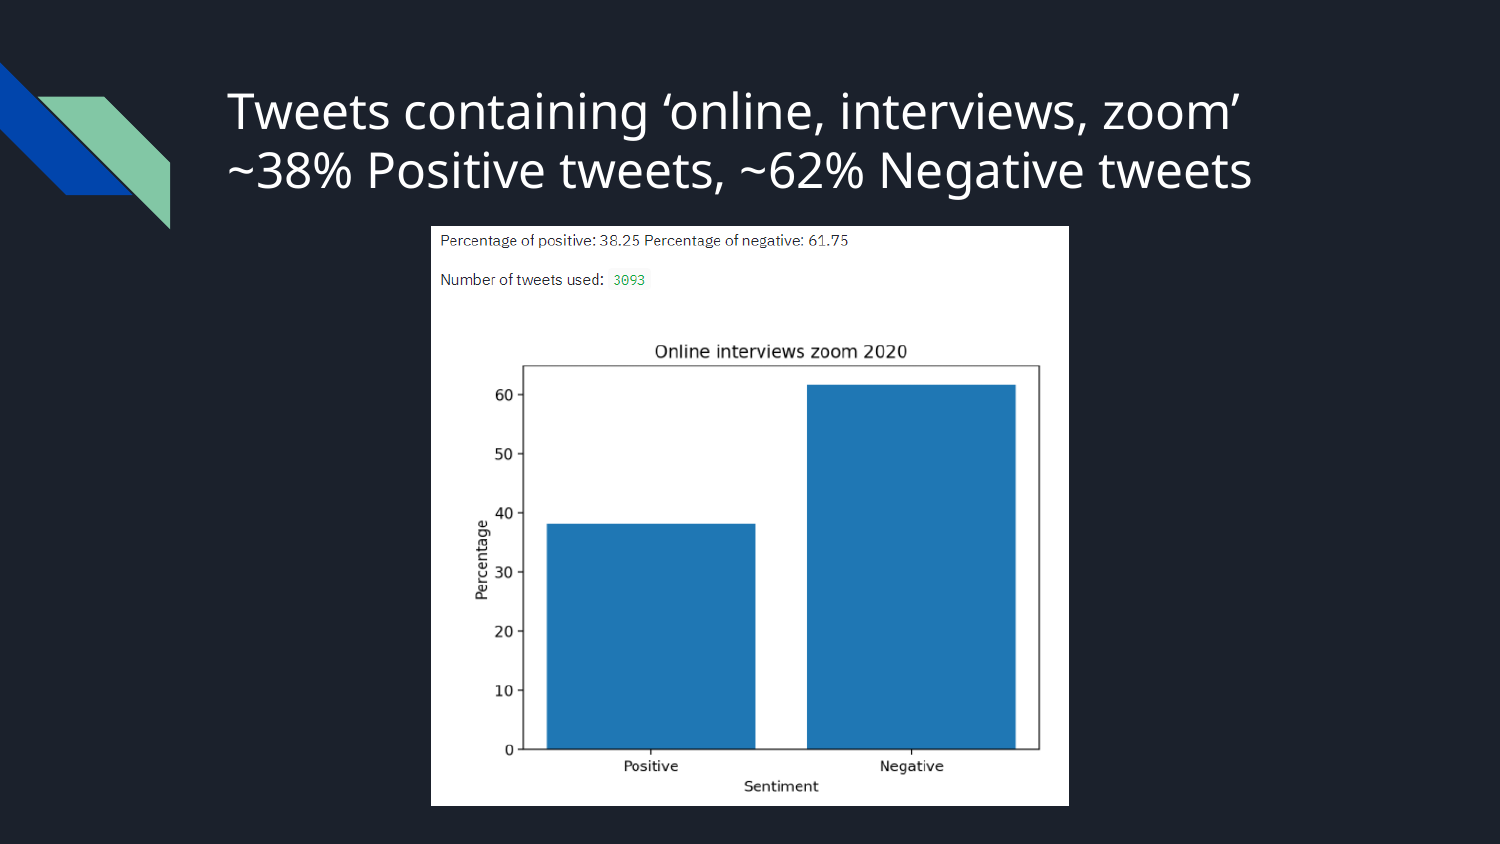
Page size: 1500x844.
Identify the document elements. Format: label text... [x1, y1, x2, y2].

title Tweets containing ‘online, interviews, zoom’ ~38% Positive tweets, ~62% Negative tweets [212, 64, 1368, 215]
picture [431, 226, 1069, 807]
